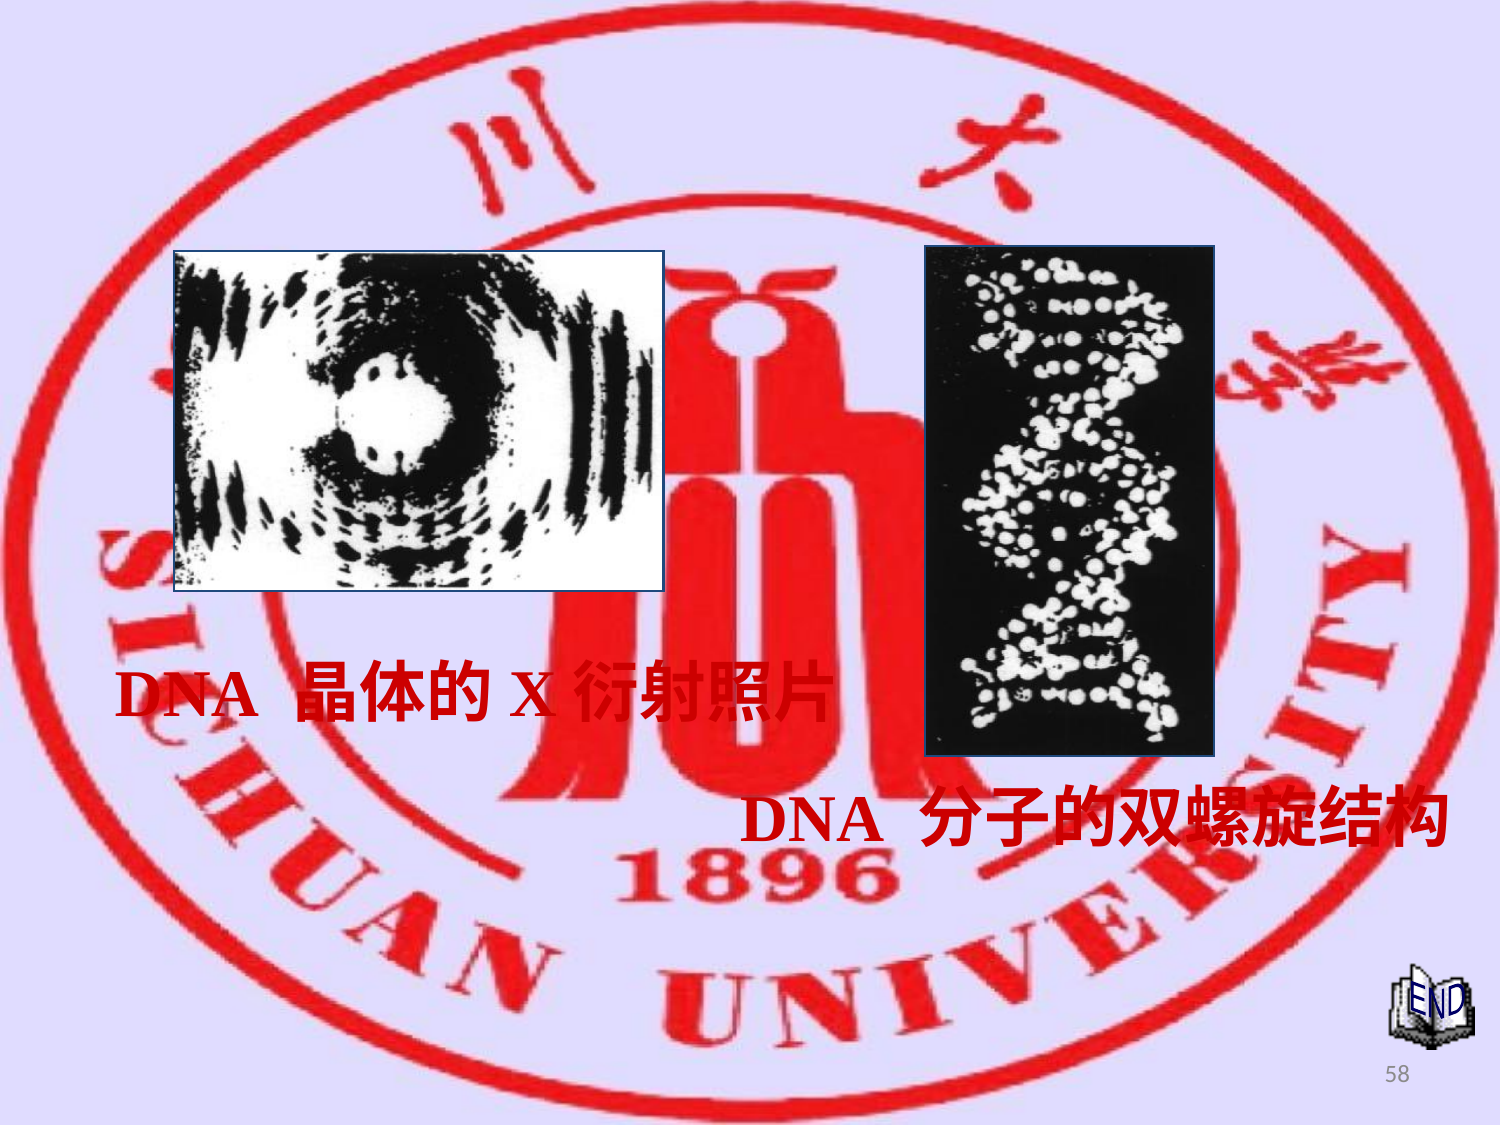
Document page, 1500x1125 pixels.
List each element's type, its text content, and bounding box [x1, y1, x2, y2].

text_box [99, 251, 719, 738]
slide_number 58 [1074, 1042, 1425, 1103]
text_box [724, 247, 1500, 863]
picture [0, 0, 1500, 1125]
